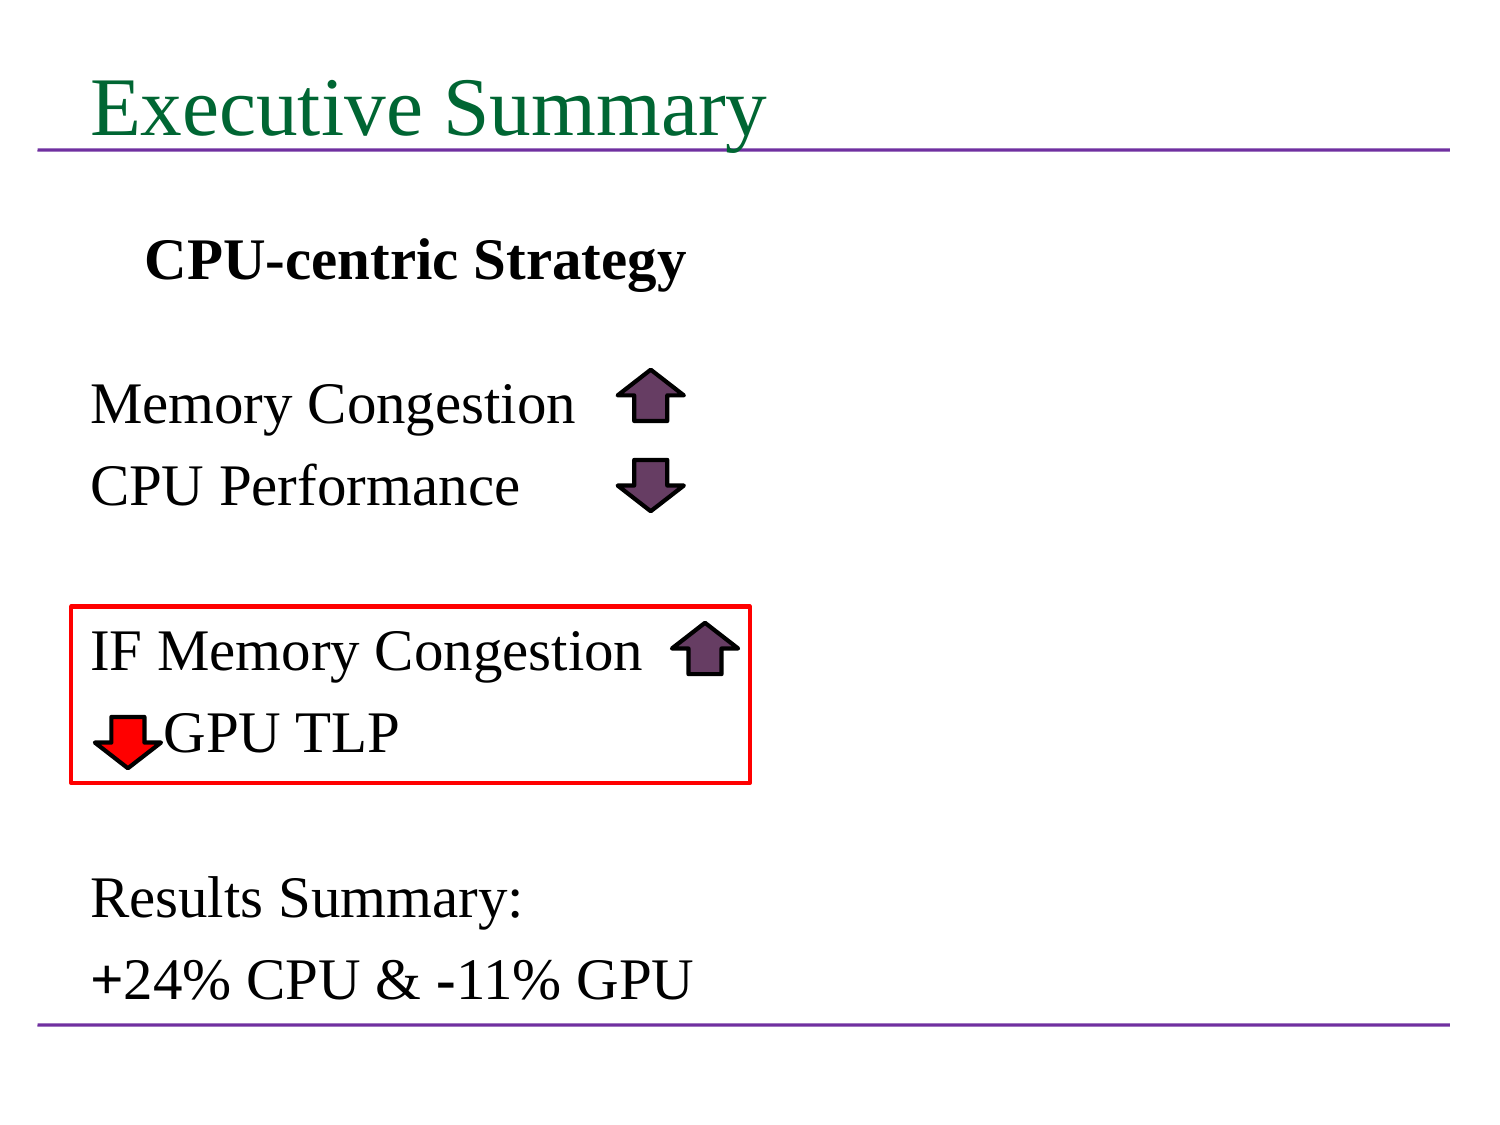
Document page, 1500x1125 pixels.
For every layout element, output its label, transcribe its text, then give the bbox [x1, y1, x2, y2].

list Memory Congestion CPU Performance IF Memory Congestion GPU TLP Results Summary: +24% CPU & -11% GPU [74, 356, 738, 604]
list Memory Congestion CPU Performance IF Memory Congestion GPU TLP Results Summary: +24% CPU & -11% GPU [74, 785, 738, 1006]
text_box [615, 457, 686, 513]
list CPU-centric Strategy [94, 167, 739, 299]
title Executive Summary [74, 44, 1426, 233]
text_box [69, 604, 752, 785]
text_box [615, 368, 686, 424]
